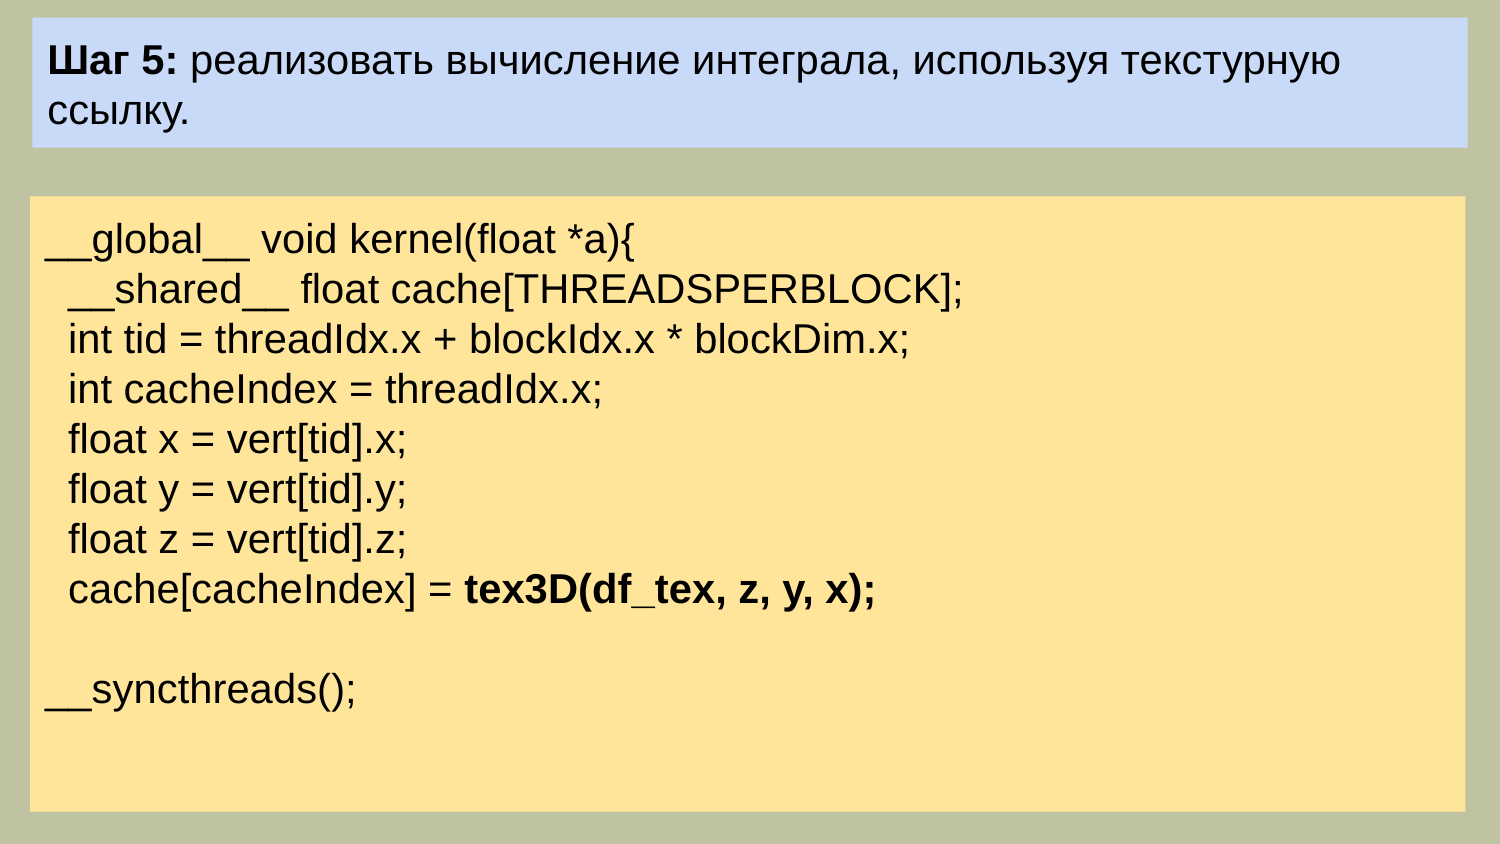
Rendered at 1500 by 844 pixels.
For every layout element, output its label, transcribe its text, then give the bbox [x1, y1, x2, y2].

text_box __global__ void kernel(float *a){ __shared__ float cache[THREADSPERBLOCK]; int tid = threadIdx.x + blockIdx.x * blockDim.x; int cacheIndex = threadIdx.x; float x = vert[tid].x; float y = vert[tid].y; float z = vert[tid].z; cache[cacheIndex] = tex3D(df_tex, z, y, x); __syncthreads(); [30, 196, 1466, 812]
text_box Шаг 5: реализовать вычисление интеграла, используя текстурную ссылку. [32, 17, 1468, 148]
